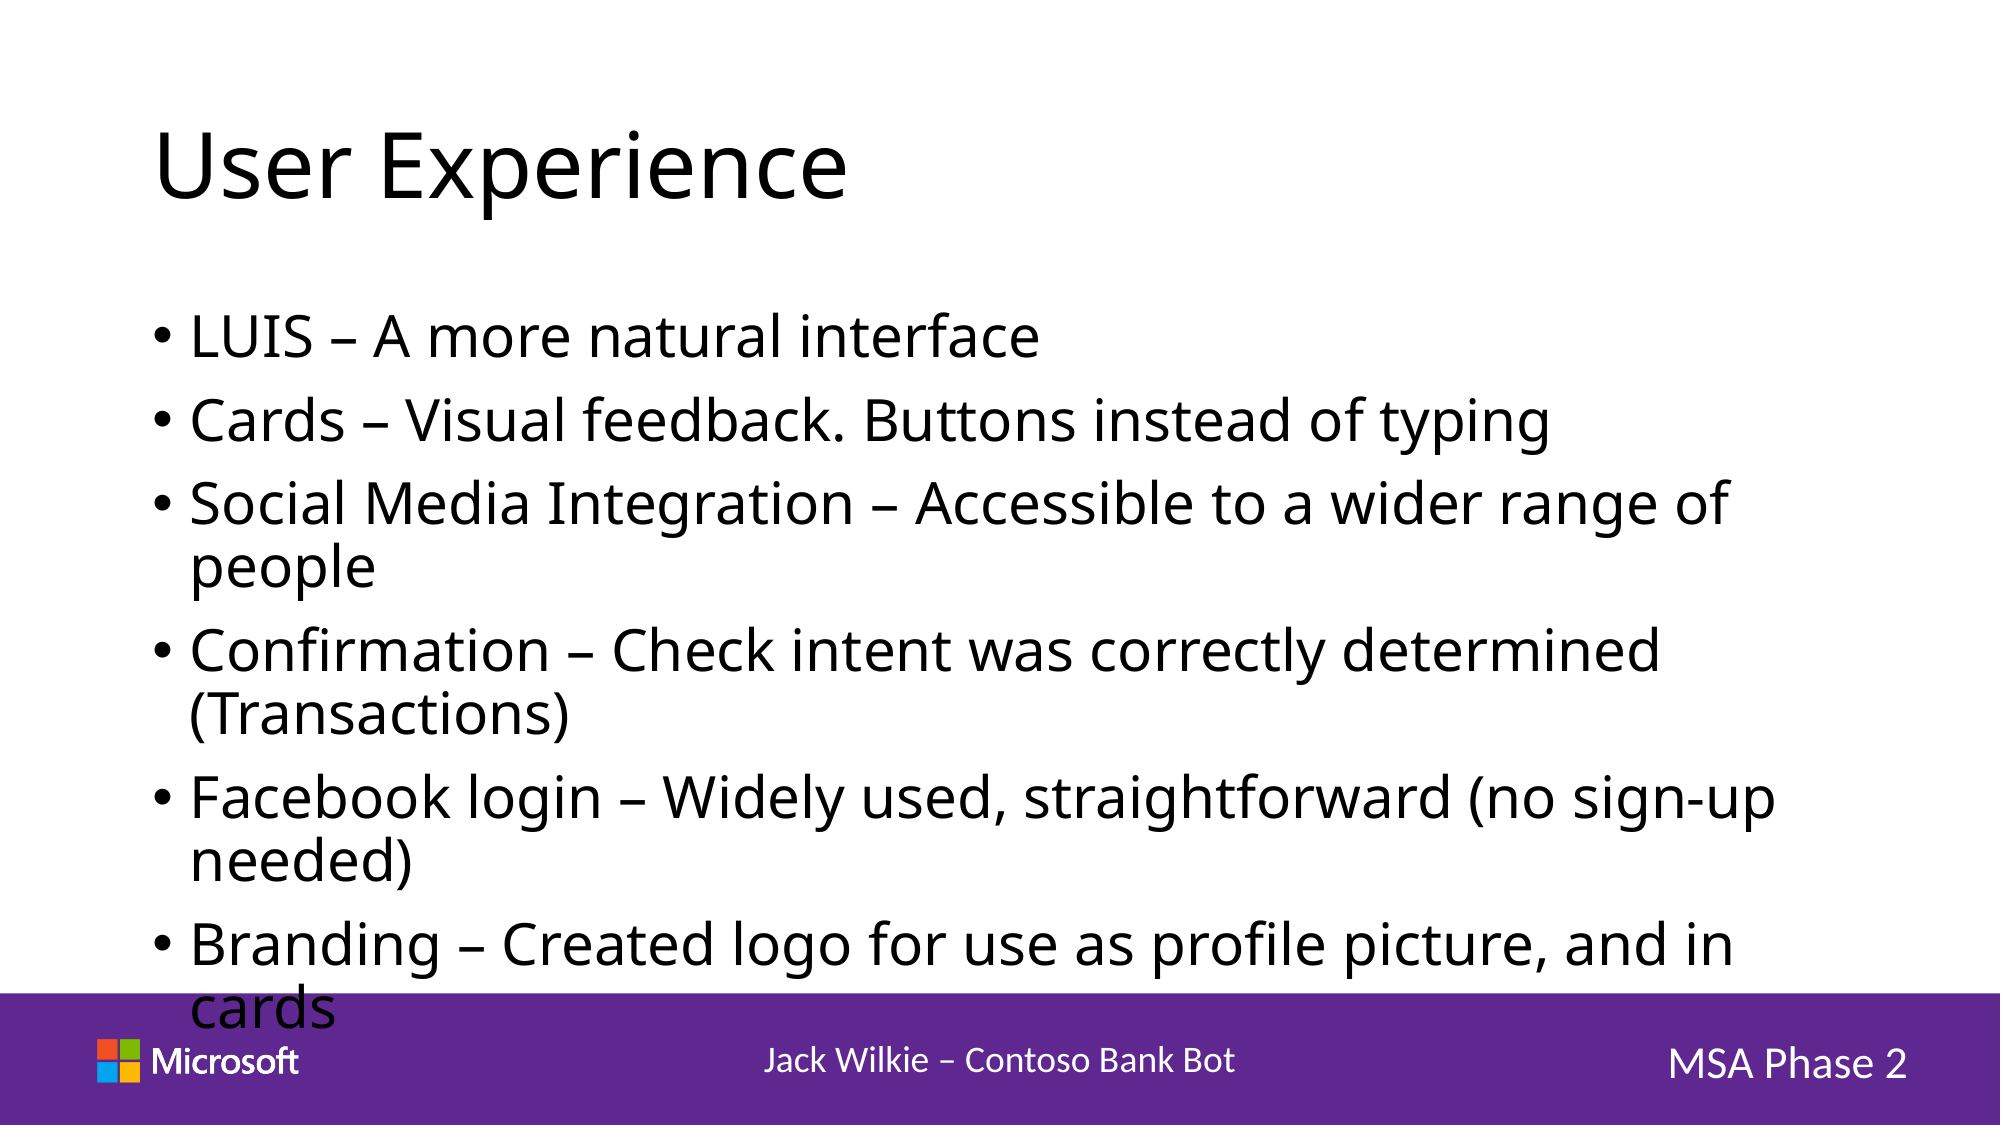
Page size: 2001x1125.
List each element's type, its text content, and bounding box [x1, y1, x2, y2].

list LUIS – A more natural interface Cards – Visual feedback. Buttons instead of typing Social Media Integration – Accessible to a wider range of people Confirmation – Check intent was correctly determined (Transactions) Facebook login – Widely used, straightforward (no sign-up needed) Branding – Created logo for use as profile picture, and in cards [137, 299, 1863, 1014]
picture [69, 1013, 326, 1108]
title User Experience [137, 59, 1863, 278]
